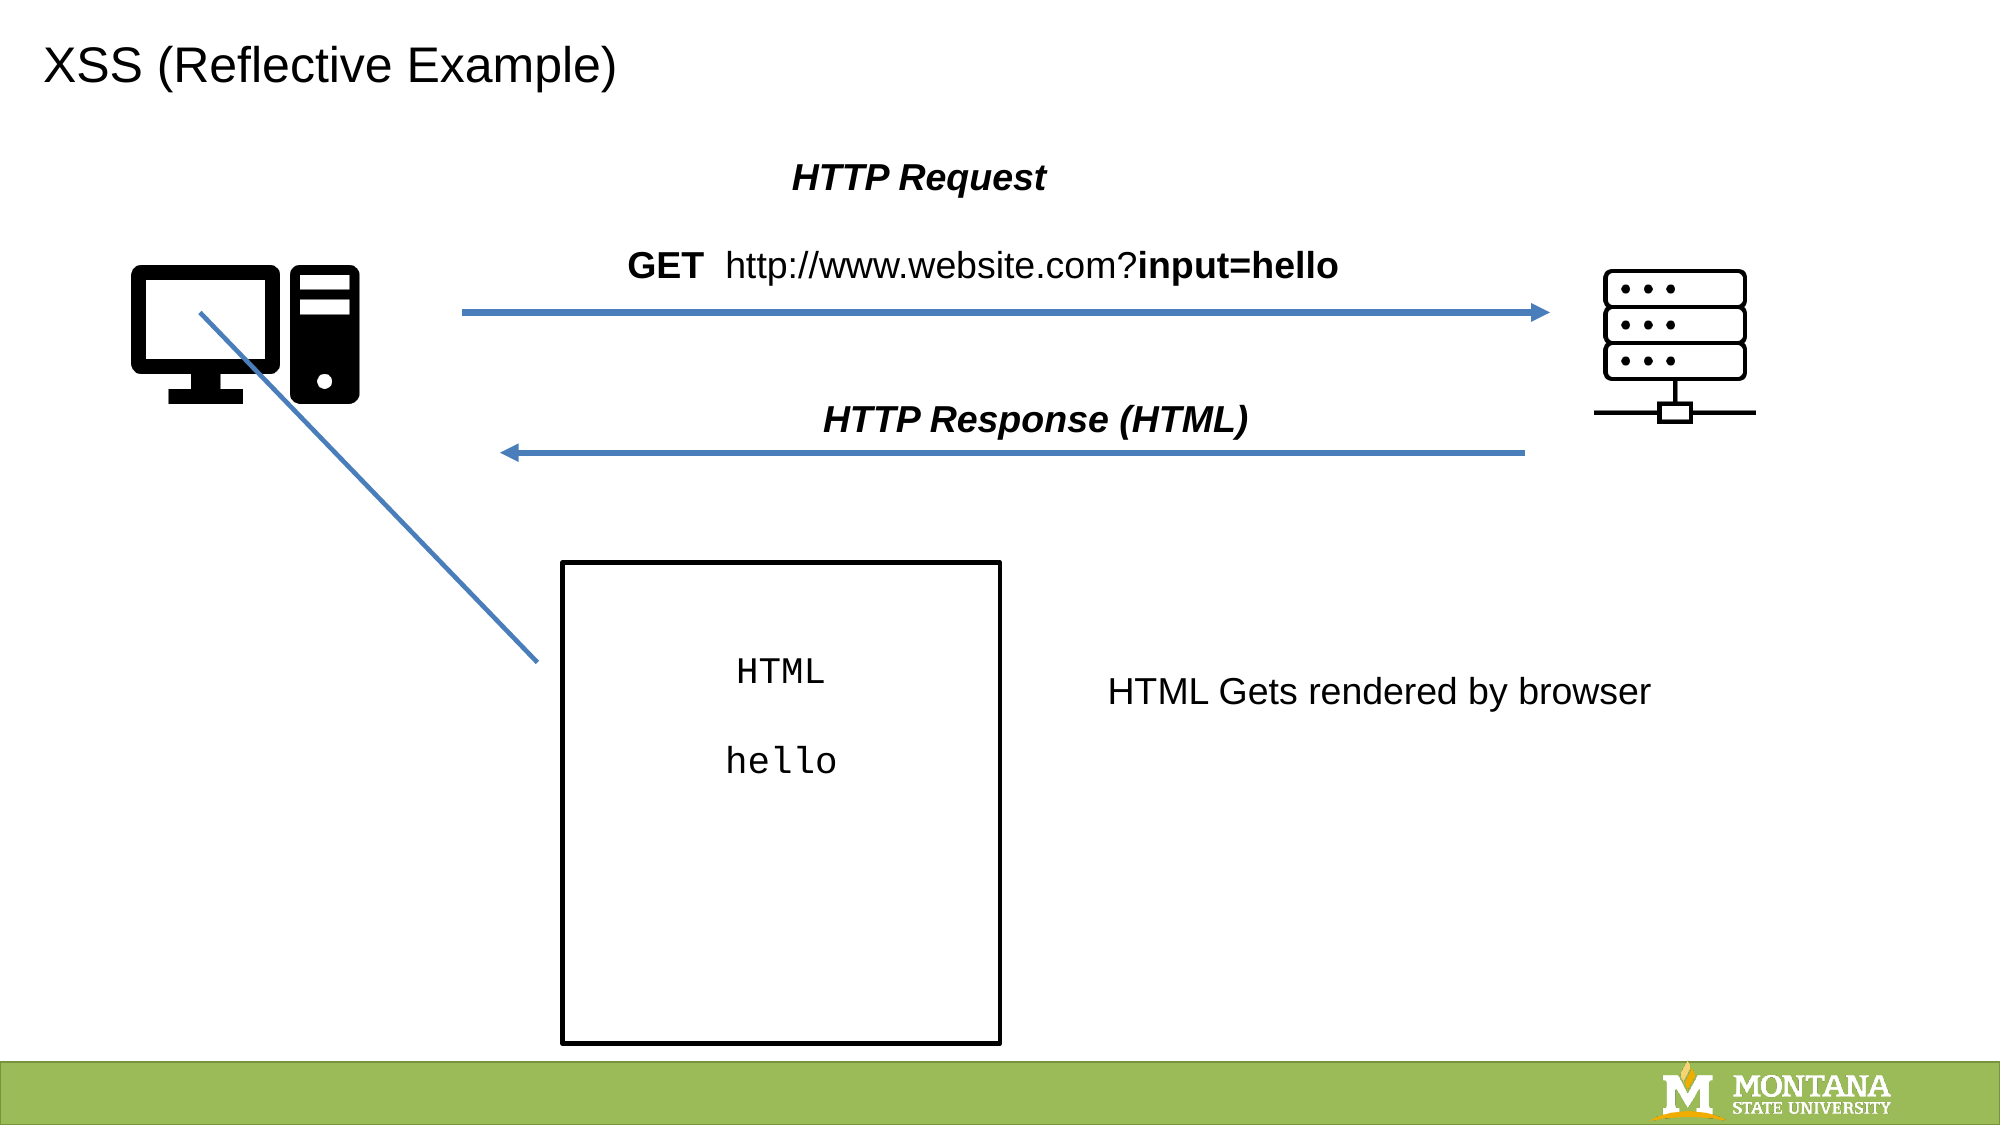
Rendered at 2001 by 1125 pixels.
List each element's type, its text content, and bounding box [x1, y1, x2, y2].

text_box HTTP Response (HTML) [808, 388, 1264, 448]
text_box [0, 1060, 1647, 1125]
text_box HTTP Request [777, 145, 1062, 206]
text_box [1892, 1060, 2000, 1125]
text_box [199, 312, 538, 663]
picture [125, 214, 364, 453]
text_box HTML Gets rendered by browser [1092, 659, 1667, 720]
text_box GET http://www.website.com?input=hello [612, 233, 1355, 294]
picture [1567, 237, 1783, 453]
picture [1649, 1060, 1892, 1122]
text_box HTML hello [560, 560, 1002, 1046]
text_box XSS (Reflective Example) [28, 24, 633, 100]
